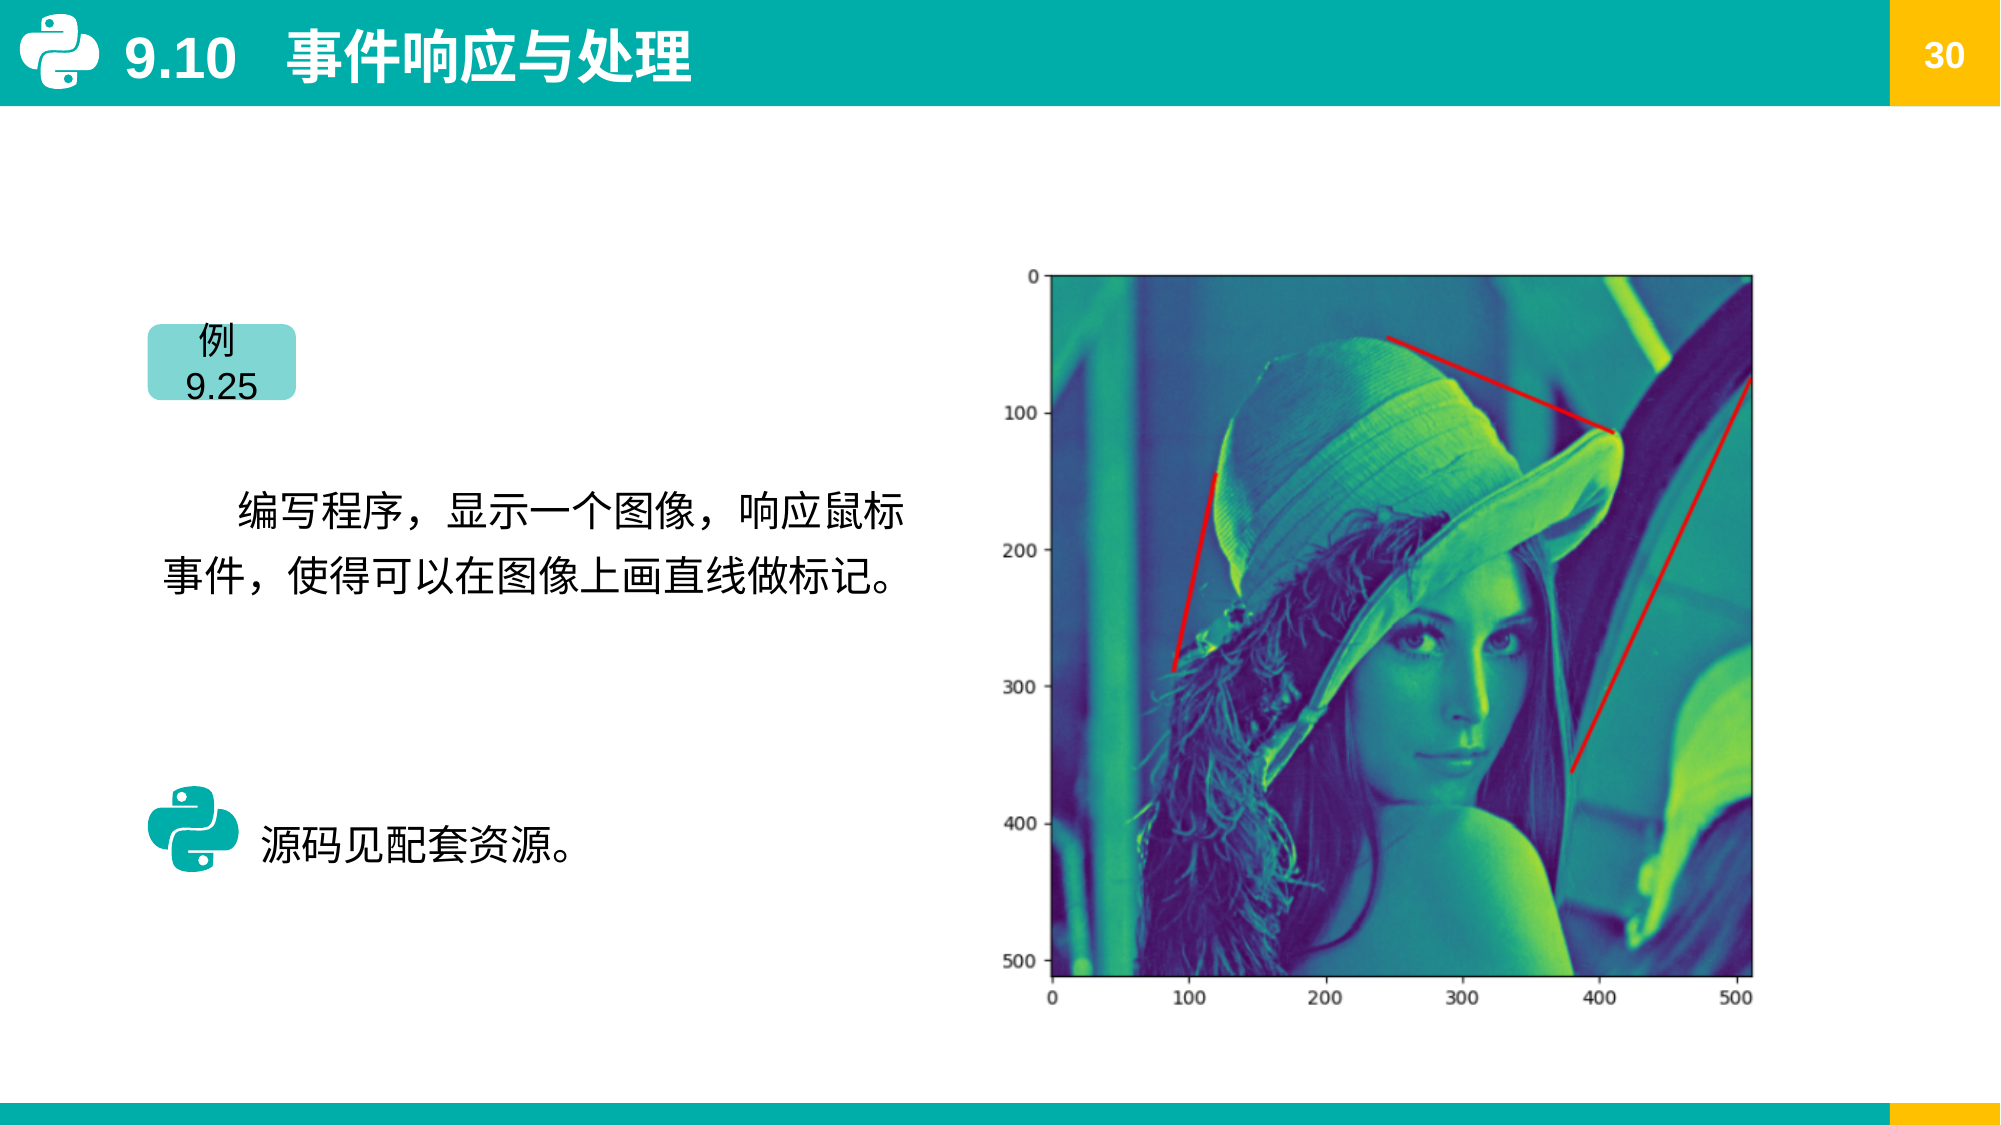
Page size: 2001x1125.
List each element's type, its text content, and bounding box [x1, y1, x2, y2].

text_box [171, 808, 239, 872]
text_box 例9.25 [147, 324, 296, 401]
text_box 源码见配套资源。 [245, 786, 864, 876]
text_box 编写程序，显示一个图像，响应鼠标事件，使得可以在图像上画直线做标记。 [147, 462, 950, 608]
text_box [147, 786, 215, 850]
picture [982, 255, 1776, 1018]
text_box 9.10 事件响应与处理 [109, 12, 1263, 98]
